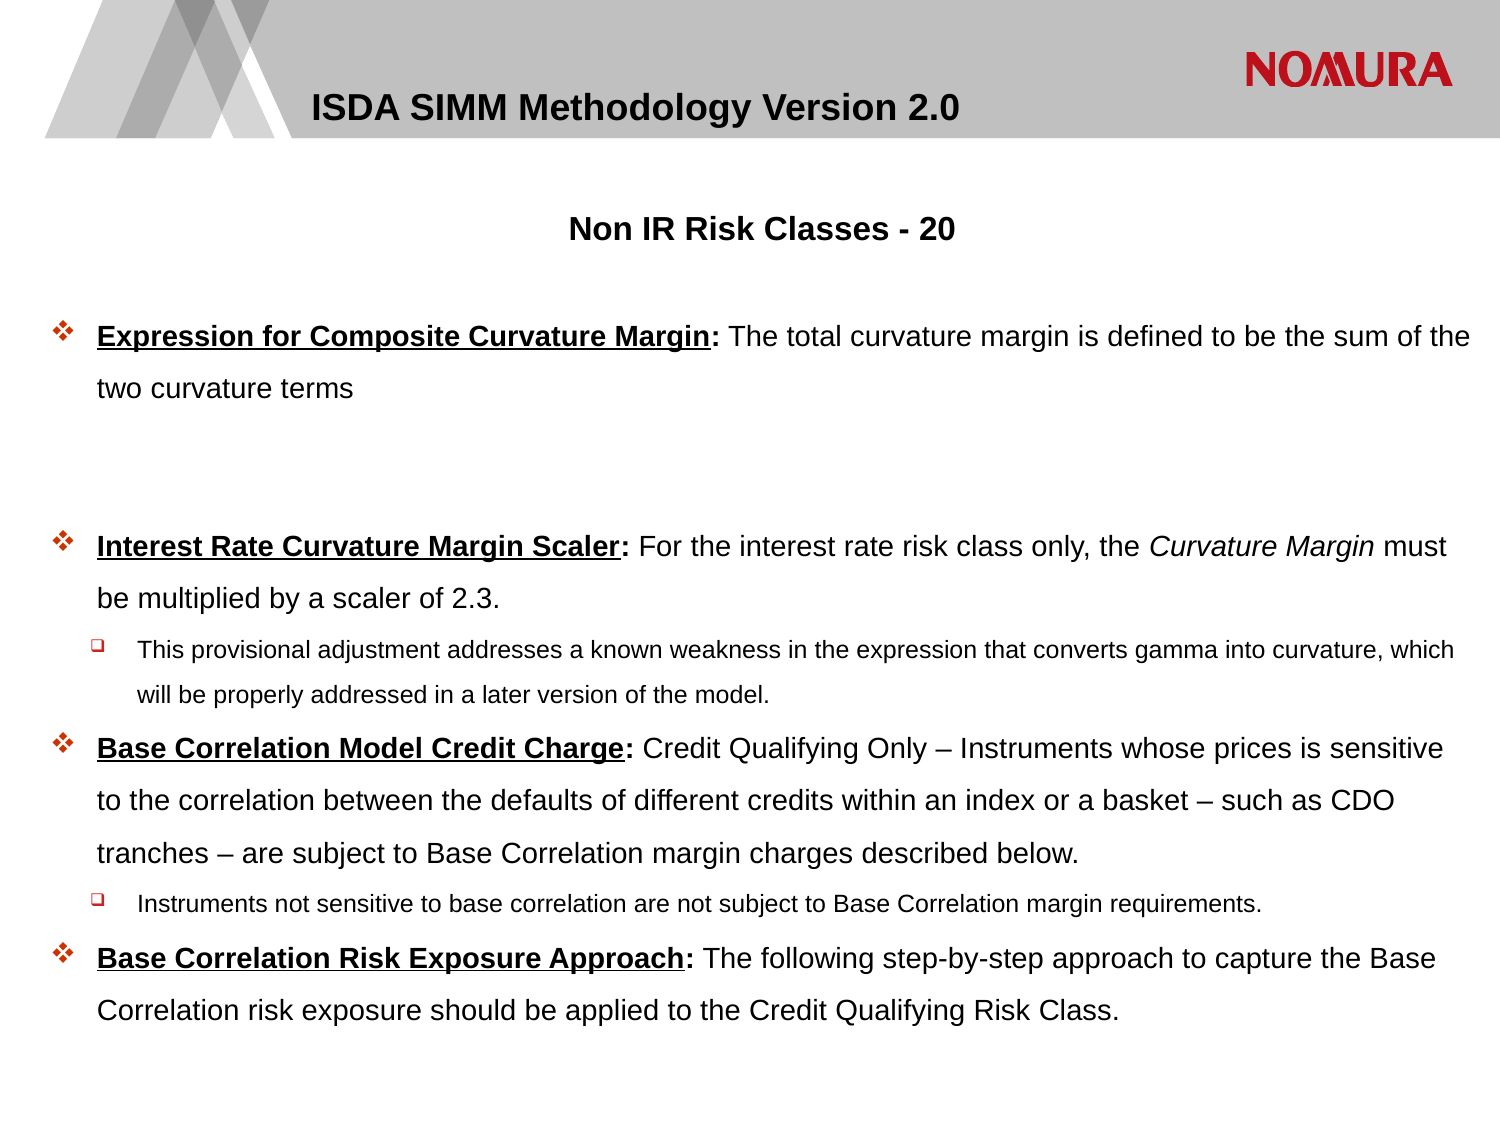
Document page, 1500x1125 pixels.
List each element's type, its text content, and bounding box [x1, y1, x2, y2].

title ISDA SIMM Methodology Version 2.0 [311, 9, 1223, 128]
